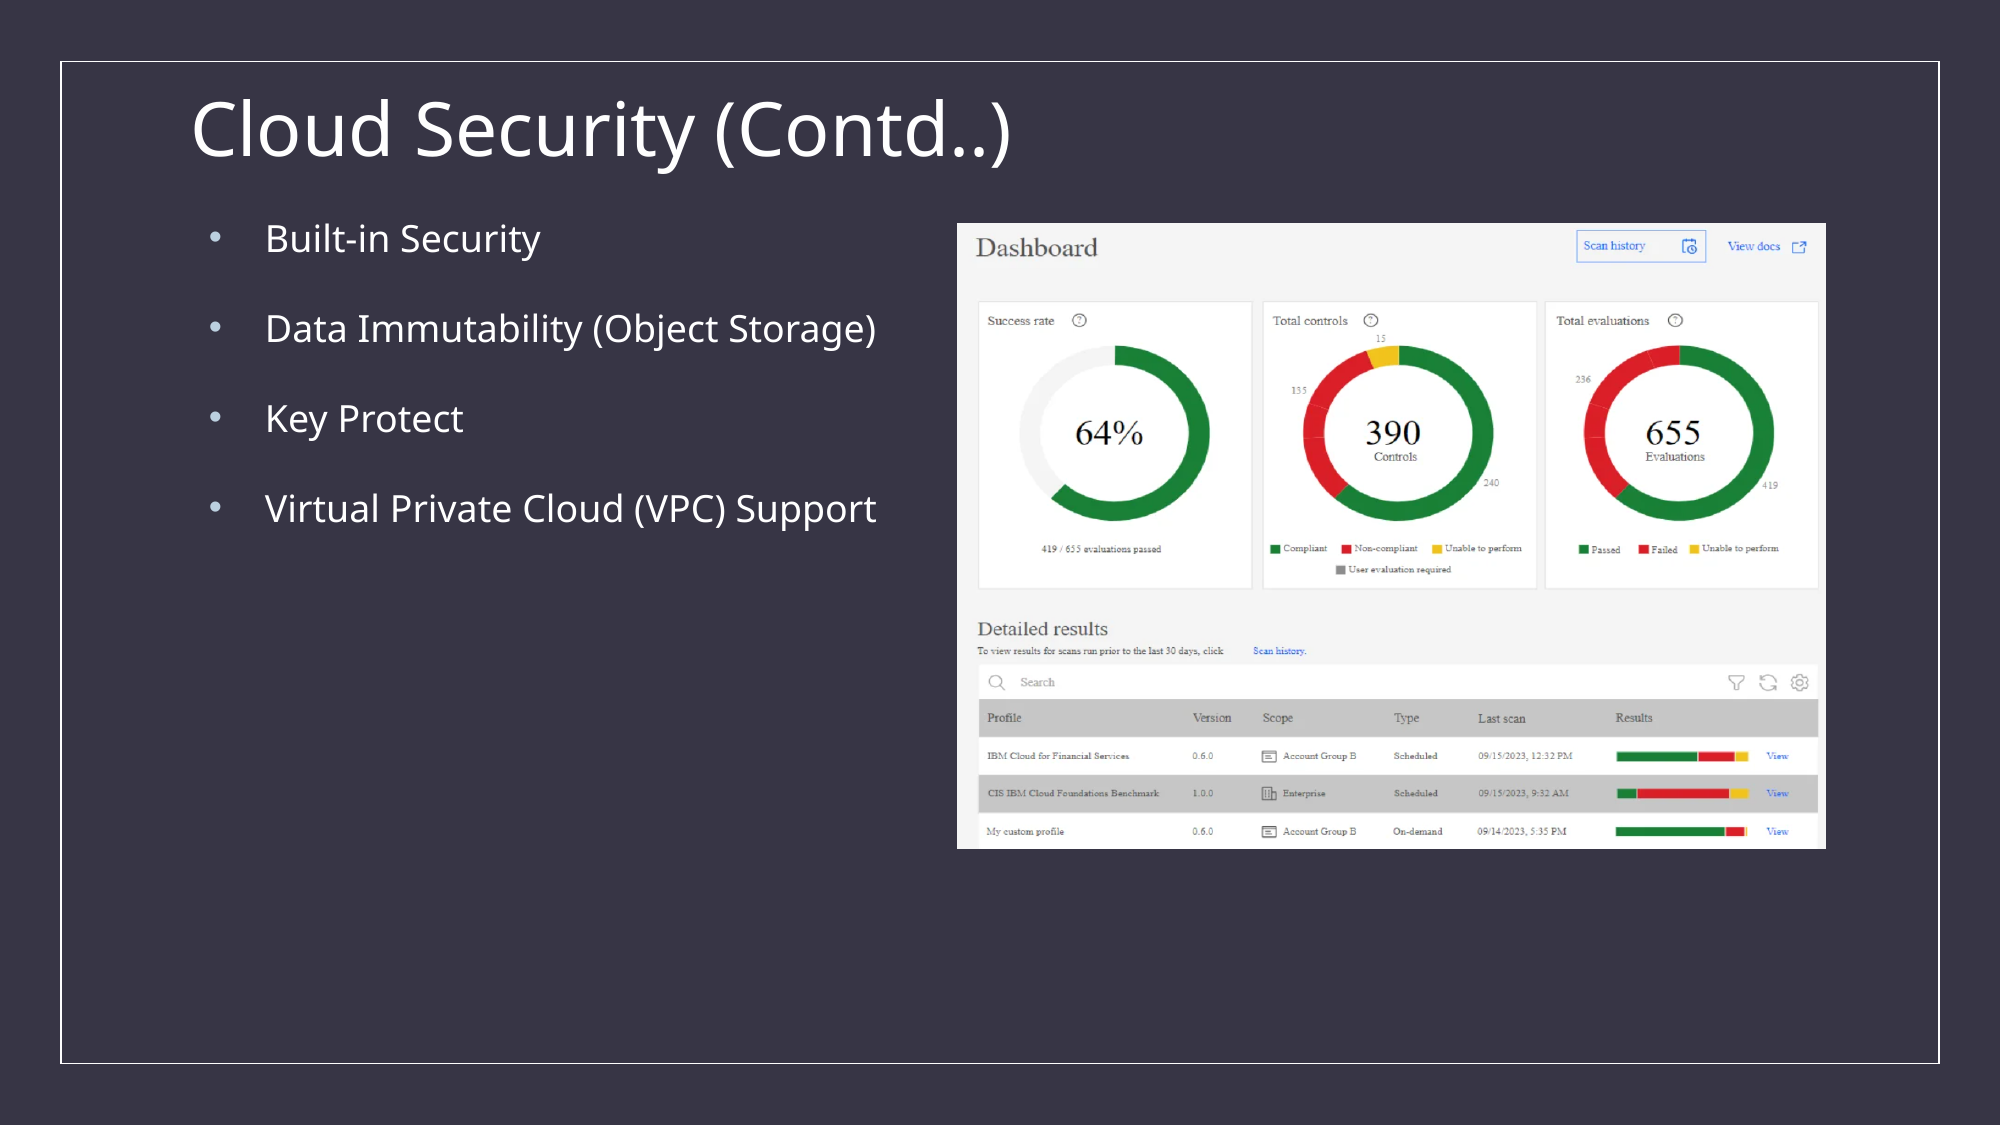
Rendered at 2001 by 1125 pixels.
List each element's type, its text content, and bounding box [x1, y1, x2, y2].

title Cloud Security (Contd..) [175, 79, 1826, 186]
picture [956, 222, 1826, 849]
list Built-in Security Data Immutability (Object Storage) Key Protect Virtual Private Cloud (VPC) Support [174, 206, 1878, 1014]
